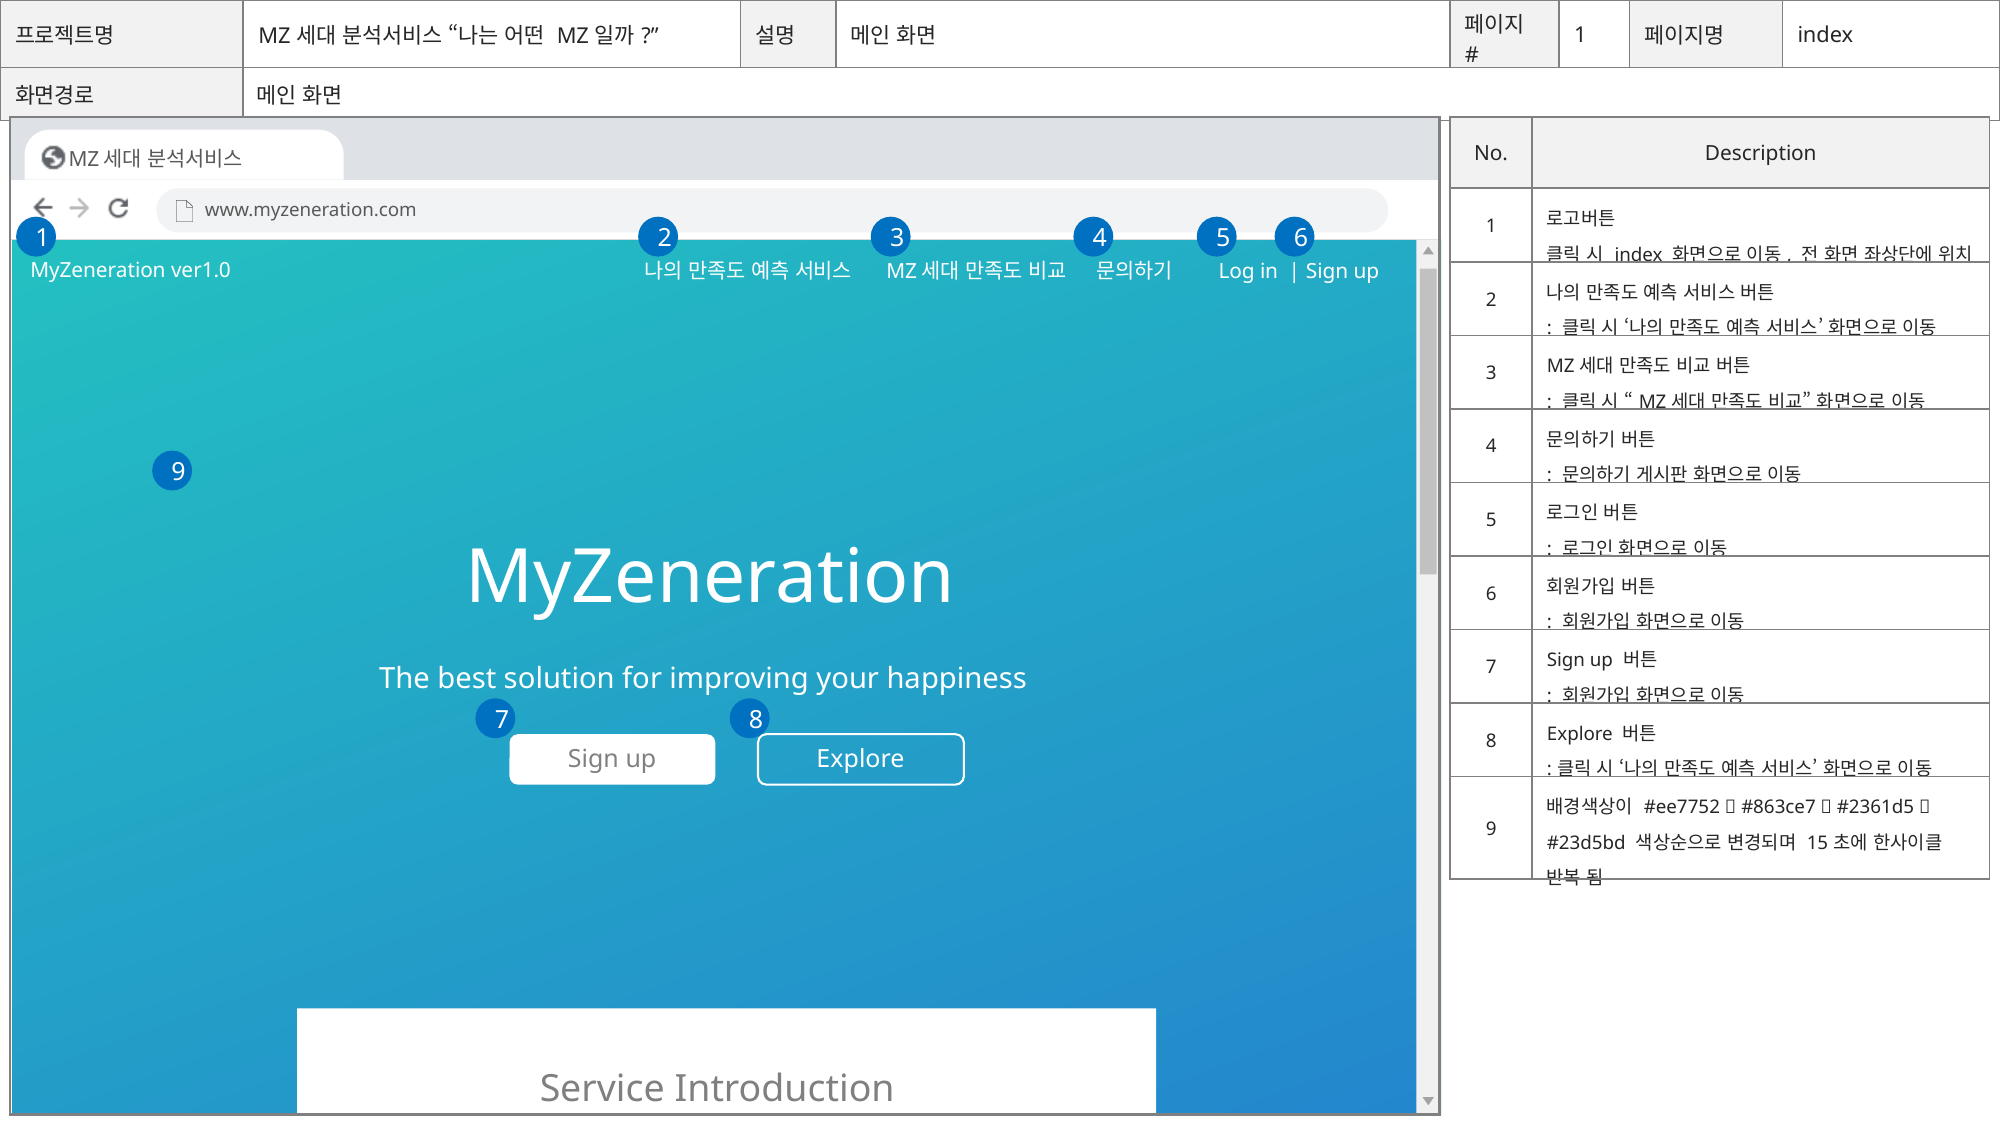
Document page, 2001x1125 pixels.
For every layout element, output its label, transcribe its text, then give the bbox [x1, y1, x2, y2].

table_cell 로고버튼 클릭 시 index 화면으로 이동, 전 화면 좌상단에 위치 [1533, 189, 1989, 261]
table_header Description [1533, 118, 1989, 187]
table_cell 나의 만족도 예측 서비스 버튼 : 클릭 시 ‘나의 만족도 예측 서비스’ 화면으로 이동 [1533, 263, 1989, 335]
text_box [1416, 239, 1440, 1114]
table_cell 5 [1451, 483, 1531, 555]
table_header No. [1451, 118, 1531, 187]
table_cell 3 [1451, 336, 1531, 408]
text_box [39, 138, 253, 179]
table_cell 2 [1451, 263, 1531, 335]
table_header index [1783, 1, 1999, 67]
table_header 설명 [741, 1, 835, 67]
table_cell 메인 화면 [244, 68, 1999, 120]
table_cell 1 [1451, 189, 1531, 261]
table_cell 회원가입 버튼 : 회원가입 화면으로 이동 [1533, 557, 1989, 629]
table_cell 4 [1451, 410, 1531, 482]
table_header 프로젝트명 [1, 1, 242, 67]
text_box [9, 116, 1441, 1116]
table_cell 9 [1451, 777, 1531, 878]
table_cell 7 [1451, 630, 1531, 702]
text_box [757, 734, 964, 785]
table_cell Sign up 버튼 : 회원가입 화면으로 이동 [1533, 630, 1989, 702]
table_header 페이지 # [1451, 1, 1558, 67]
table_cell 6 [1451, 557, 1531, 629]
table_cell 로그인 버튼 : 로그인 화면으로 이동 [1533, 483, 1989, 555]
table_cell MZ세대 만족도 비교 버튼 : 클릭 시 “MZ세대 만족도 비교” 화면으로 이동 [1533, 336, 1989, 408]
table_cell 배경색상이 #ee7752  #863ce7  #2361d5  #23d5bd 색상순으로 변경되며 15초에 한사이클 반복 됨 [1533, 777, 1989, 878]
table_cell 화면경로 [1, 68, 242, 120]
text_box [26, 189, 136, 225]
table_header 메인 화면 [837, 1, 1449, 67]
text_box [509, 734, 716, 785]
table_header 페이지명 [1630, 1, 1782, 67]
table_cell 8 [1451, 704, 1531, 776]
table_header 1 [1560, 1, 1629, 67]
table_header MZ세대 분석서비스 “나는 어떤 MZ일까?” [244, 1, 740, 67]
table_cell Explore 버튼 :클릭 시 ‘나의 만족도 예측 서비스’ 화면으로 이동 [1533, 704, 1989, 776]
picture [176, 200, 193, 222]
table_cell 문의하기 버튼 : 문의하기 게시판 화면으로 이동 [1533, 410, 1989, 482]
